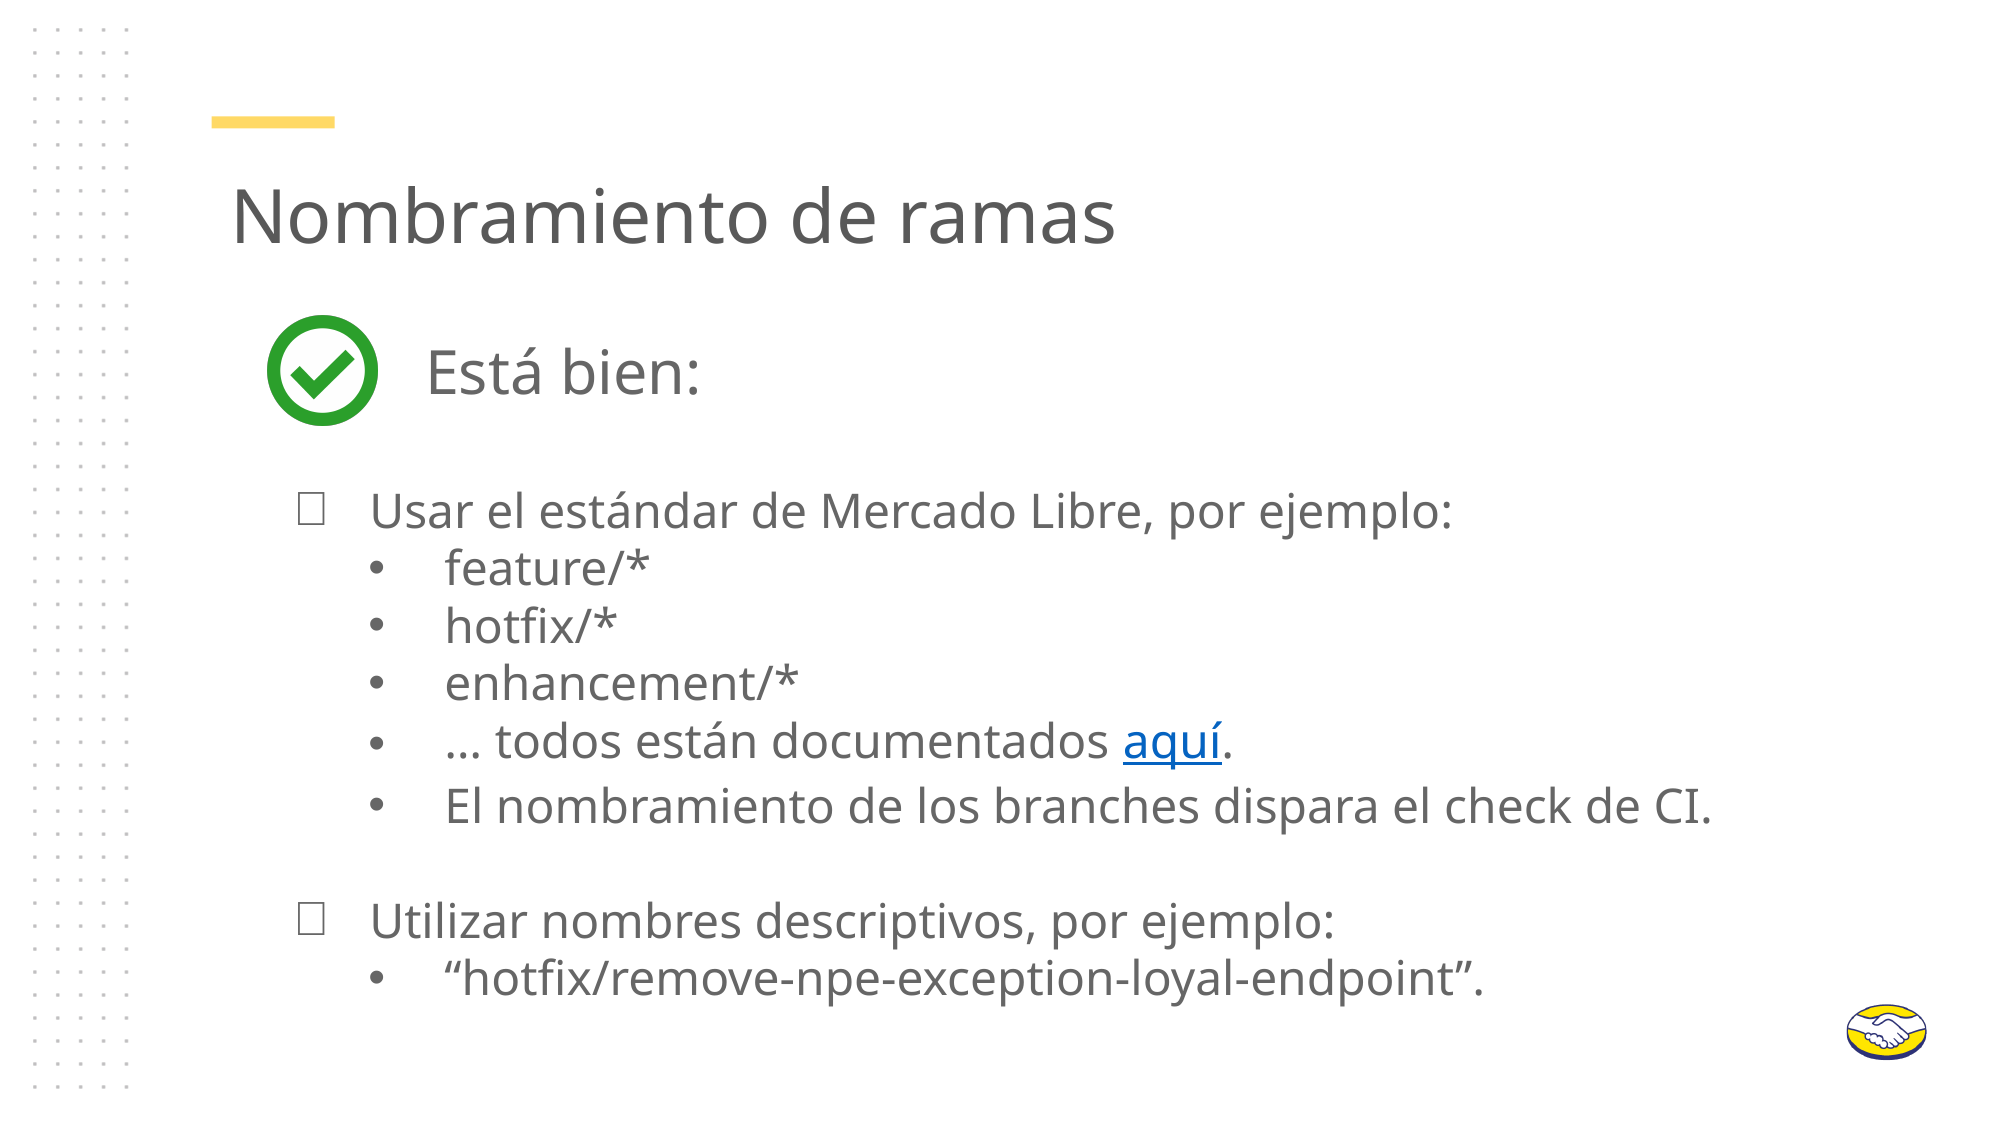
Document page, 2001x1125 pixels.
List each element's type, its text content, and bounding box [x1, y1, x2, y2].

text_box Nombramiento de ramas [210, 135, 1290, 273]
picture [3, 0, 141, 1124]
text_box Está bien: Usar el estándar de Mercado Libre, por ejemplo: feature/* hotfix/* enhancement/* … todos están documentados aquí. El nombramiento de los branches dispara el check de CI. Utilizar nombres descriptivos, por ejemplo: “hotfix/remove-npe-exception-loyal-endpoint”. [254, 313, 1930, 1065]
text_box [211, 116, 335, 129]
picture [265, 313, 380, 428]
picture [1843, 998, 1931, 1065]
